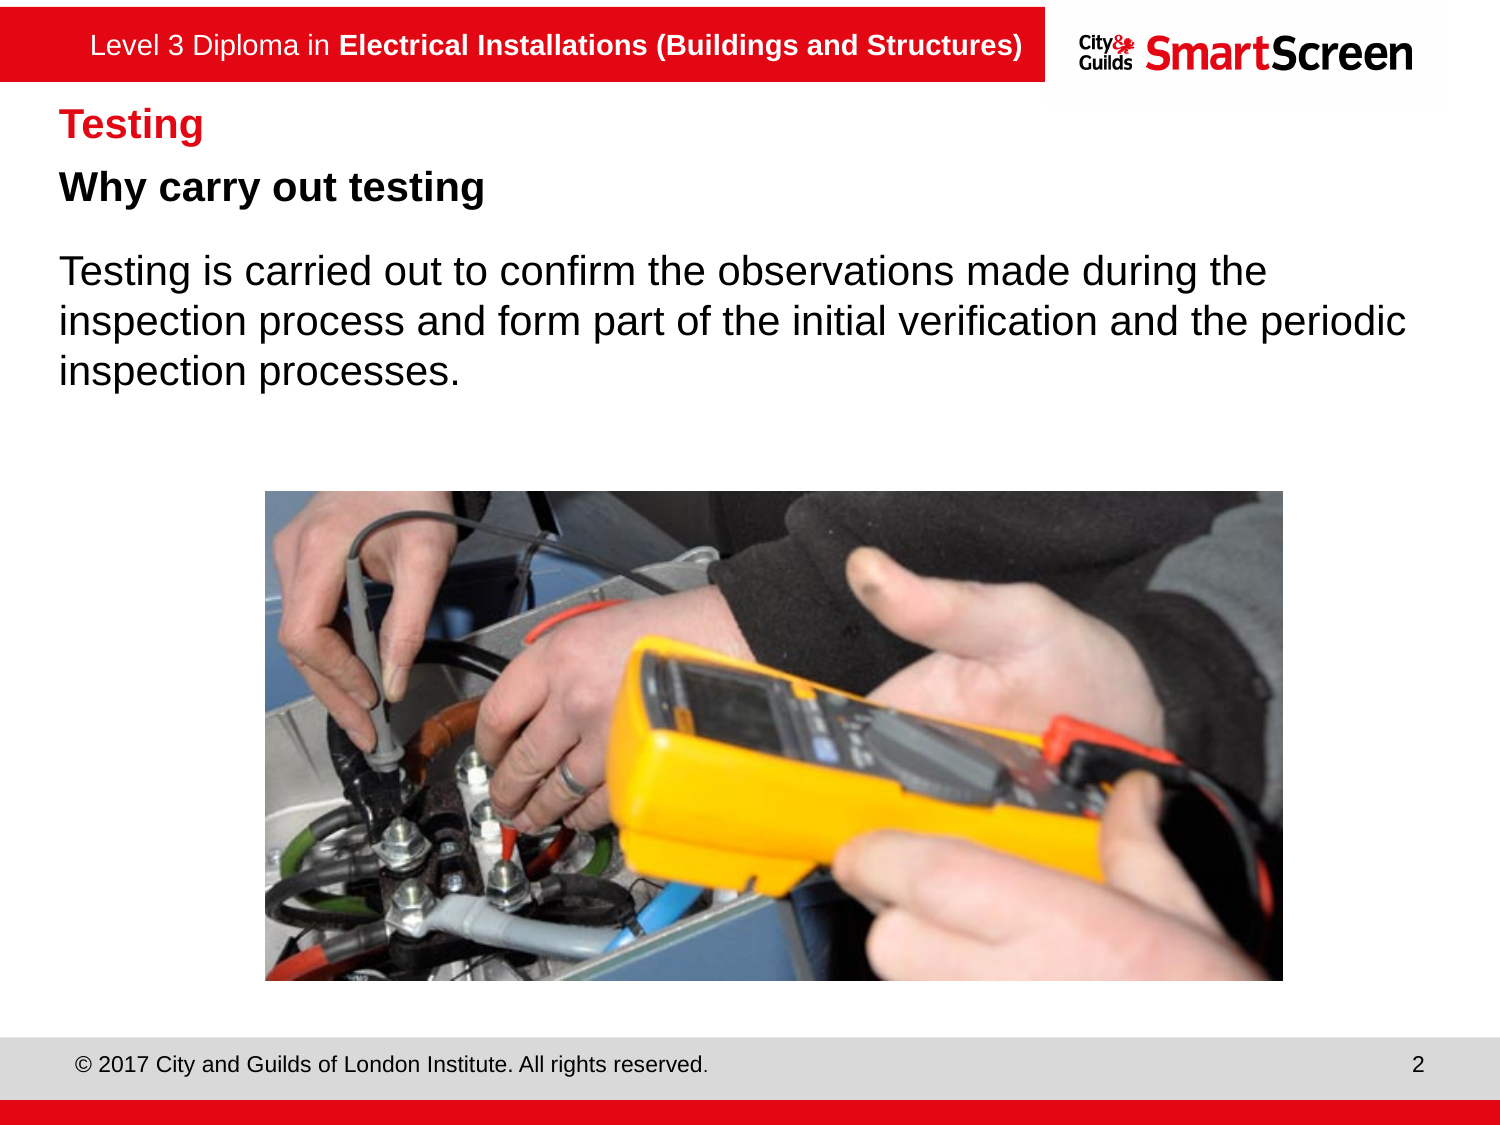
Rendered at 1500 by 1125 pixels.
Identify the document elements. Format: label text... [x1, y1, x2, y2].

picture [1045, 0, 1446, 90]
title Testing [0, 90, 1500, 152]
list Why carry out testing Testing is carried out to confirm the observations made during the inspection process and form part of the initial verification and the periodic inspection processes. [0, 152, 1500, 933]
picture [265, 491, 1283, 981]
